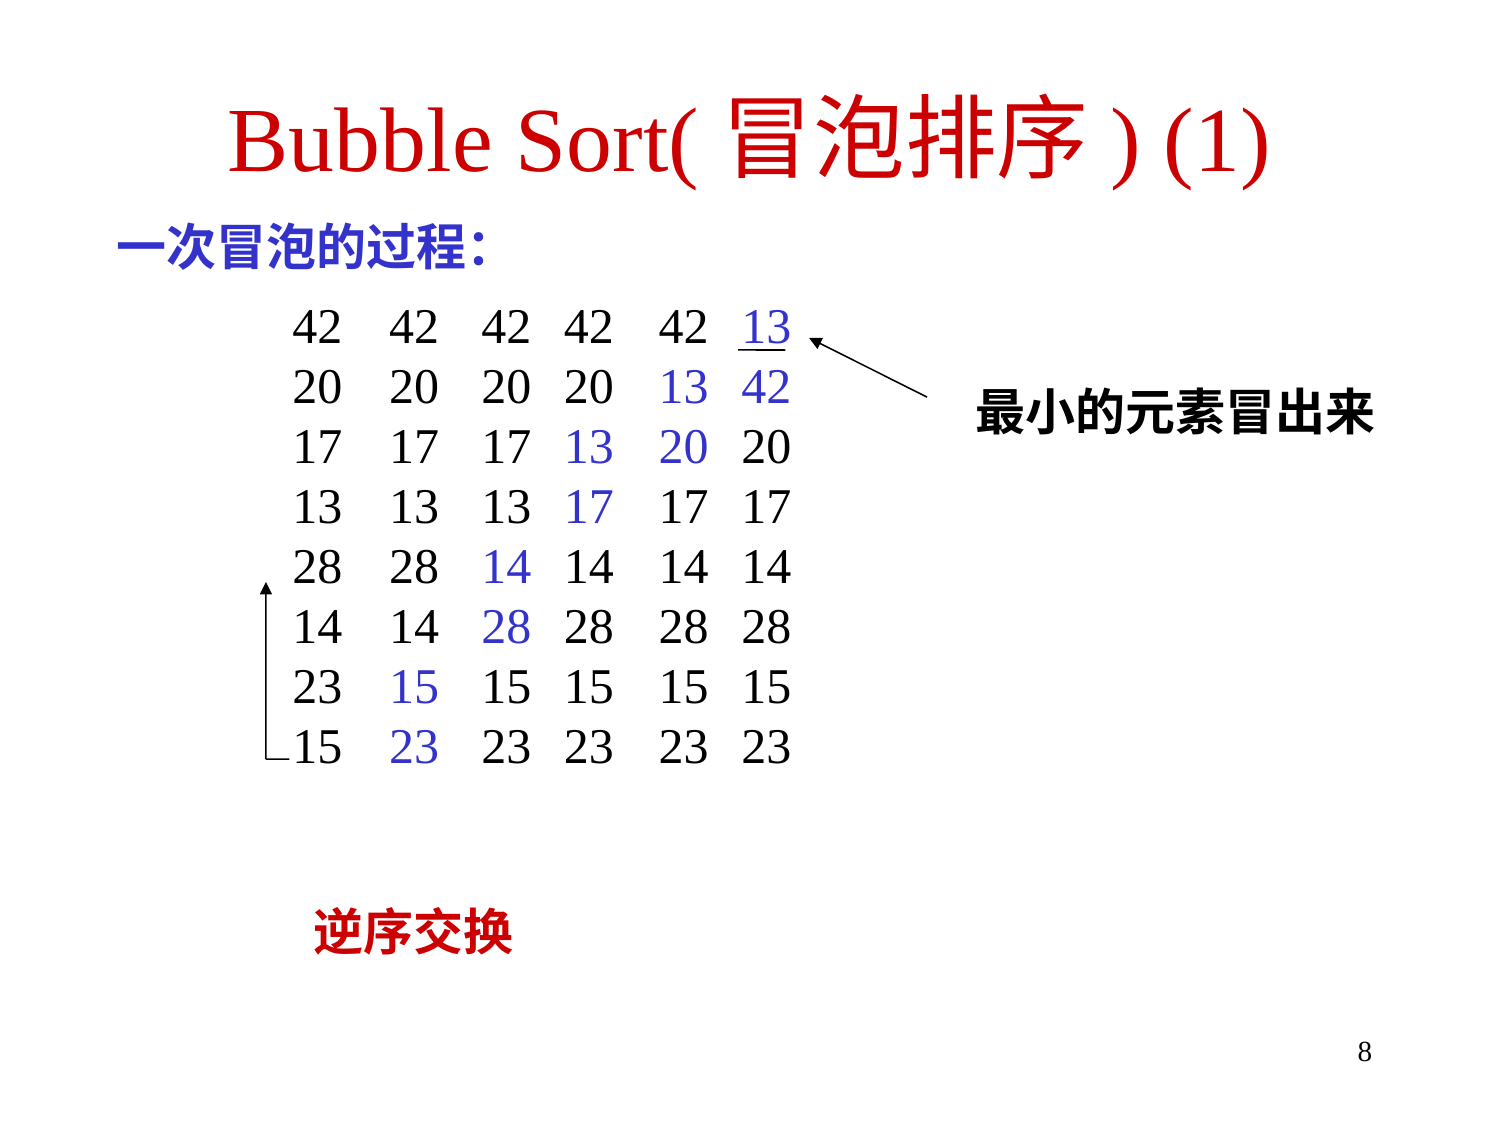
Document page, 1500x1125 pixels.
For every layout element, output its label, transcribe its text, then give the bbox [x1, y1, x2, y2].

text_box [259, 581, 273, 759]
slide_number 8 [1074, 1025, 1388, 1100]
text_box 最小的元素冒出来 [960, 373, 1391, 449]
text_box 42 20 17 13 14 28 15 23 [466, 286, 547, 782]
text_box 一次冒泡的过程： [101, 207, 532, 283]
text_box [809, 337, 928, 398]
title Bubble Sort(冒泡排序) (1) [74, 59, 1425, 211]
text_box 逆序交换 [298, 893, 529, 968]
text_box 13 42 20 17 14 28 15 23 [726, 286, 807, 782]
text_box 42 20 13 17 14 28 15 23 [549, 286, 630, 782]
text_box 42 13 20 17 14 28 15 23 [643, 286, 724, 782]
text_box 42 20 17 13 28 14 15 23 [374, 286, 455, 782]
text_box 42 20 17 13 28 14 23 15 [277, 286, 358, 782]
